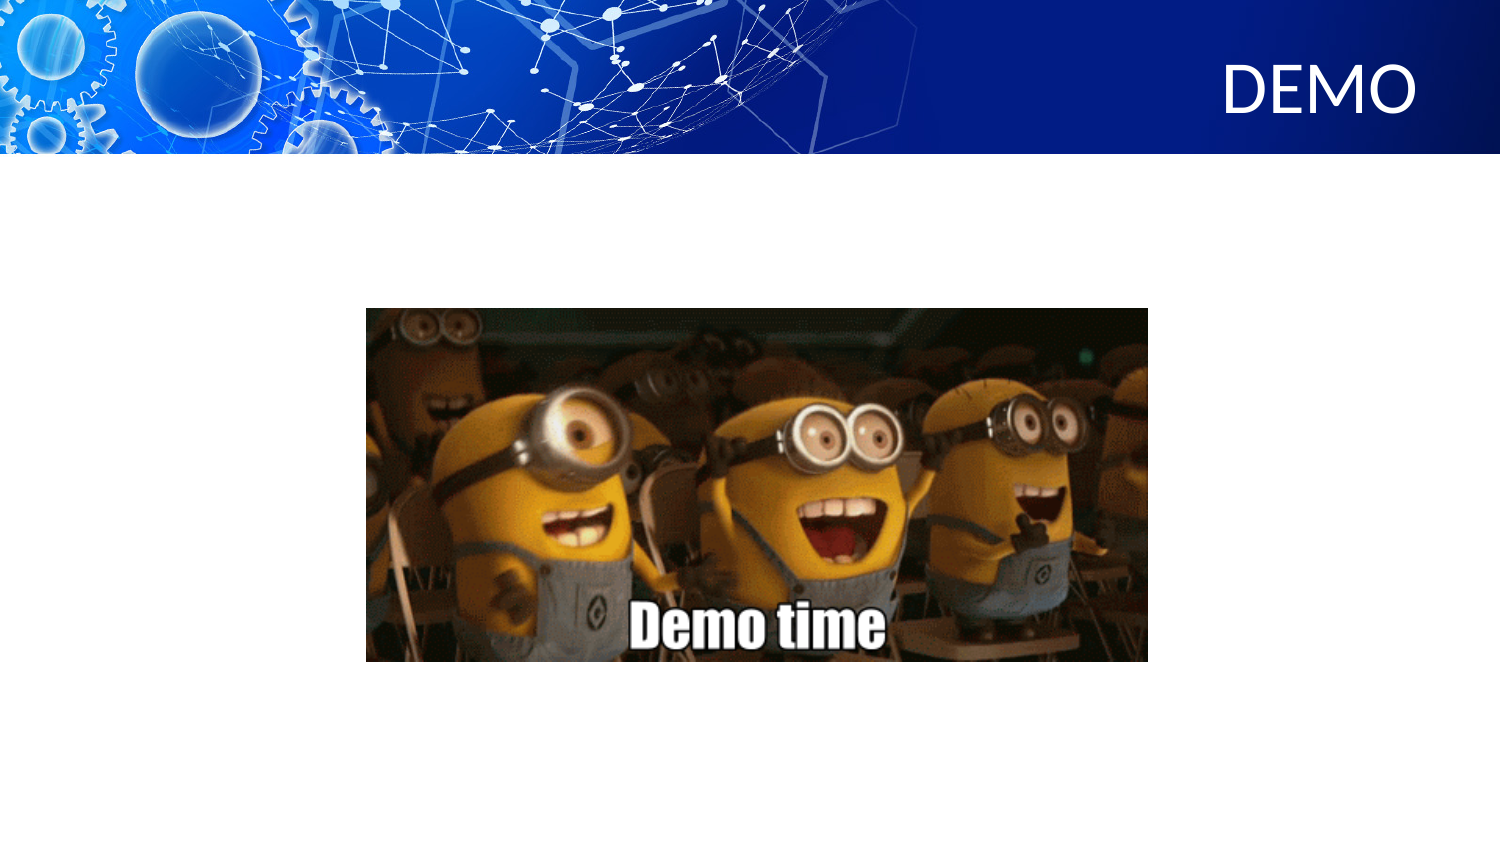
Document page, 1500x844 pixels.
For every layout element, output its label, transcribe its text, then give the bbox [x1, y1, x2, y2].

title DEMO [78, 21, 1434, 147]
picture [0, 0, 1500, 844]
list [82, 192, 1433, 778]
